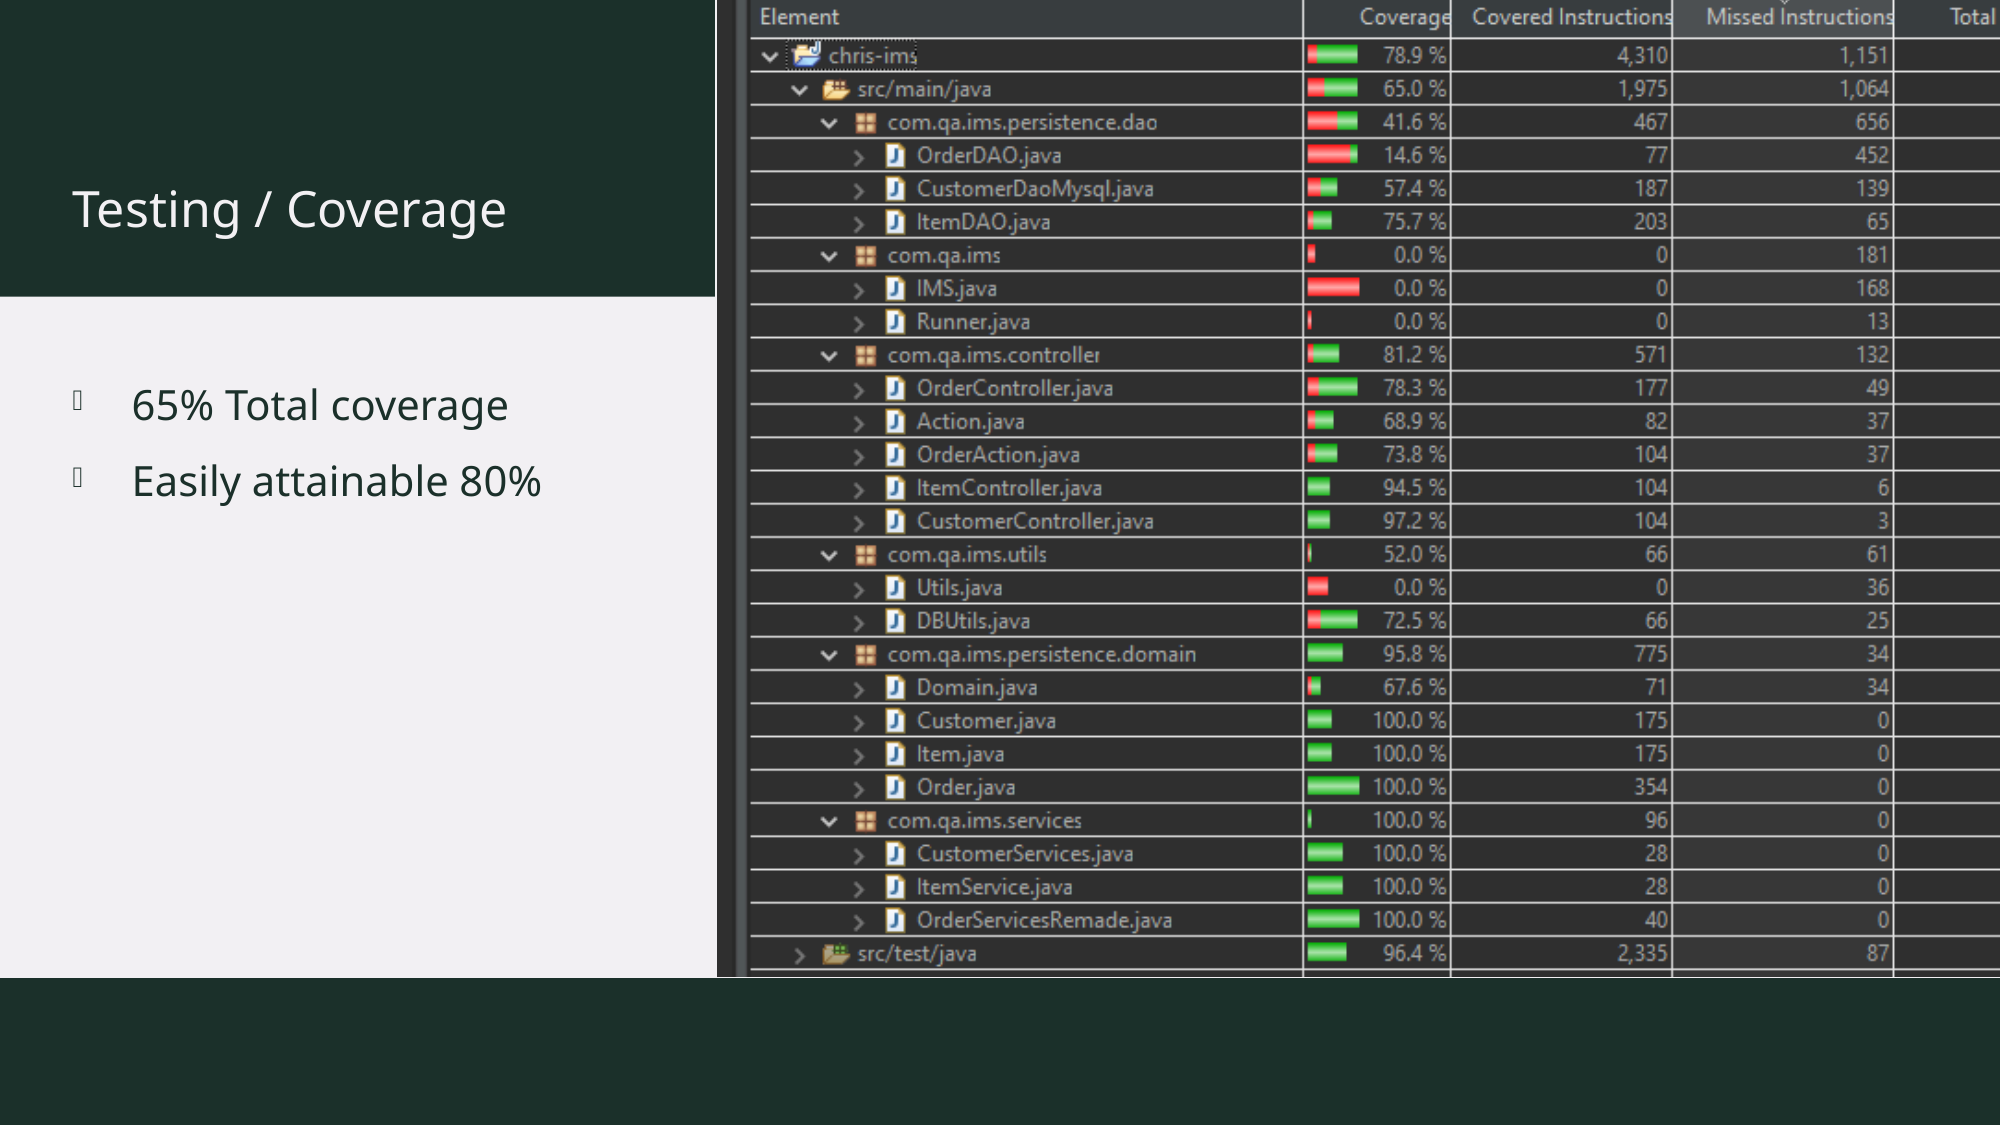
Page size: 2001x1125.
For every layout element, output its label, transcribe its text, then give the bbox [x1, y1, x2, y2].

list 65% Total coverage Easily attainable 80% [72, 368, 640, 905]
text_box [0, 298, 715, 976]
text_box [0, 0, 715, 298]
title Testing / Coverage [72, 72, 640, 238]
picture [717, 0, 2000, 977]
text_box [0, 978, 2000, 1125]
